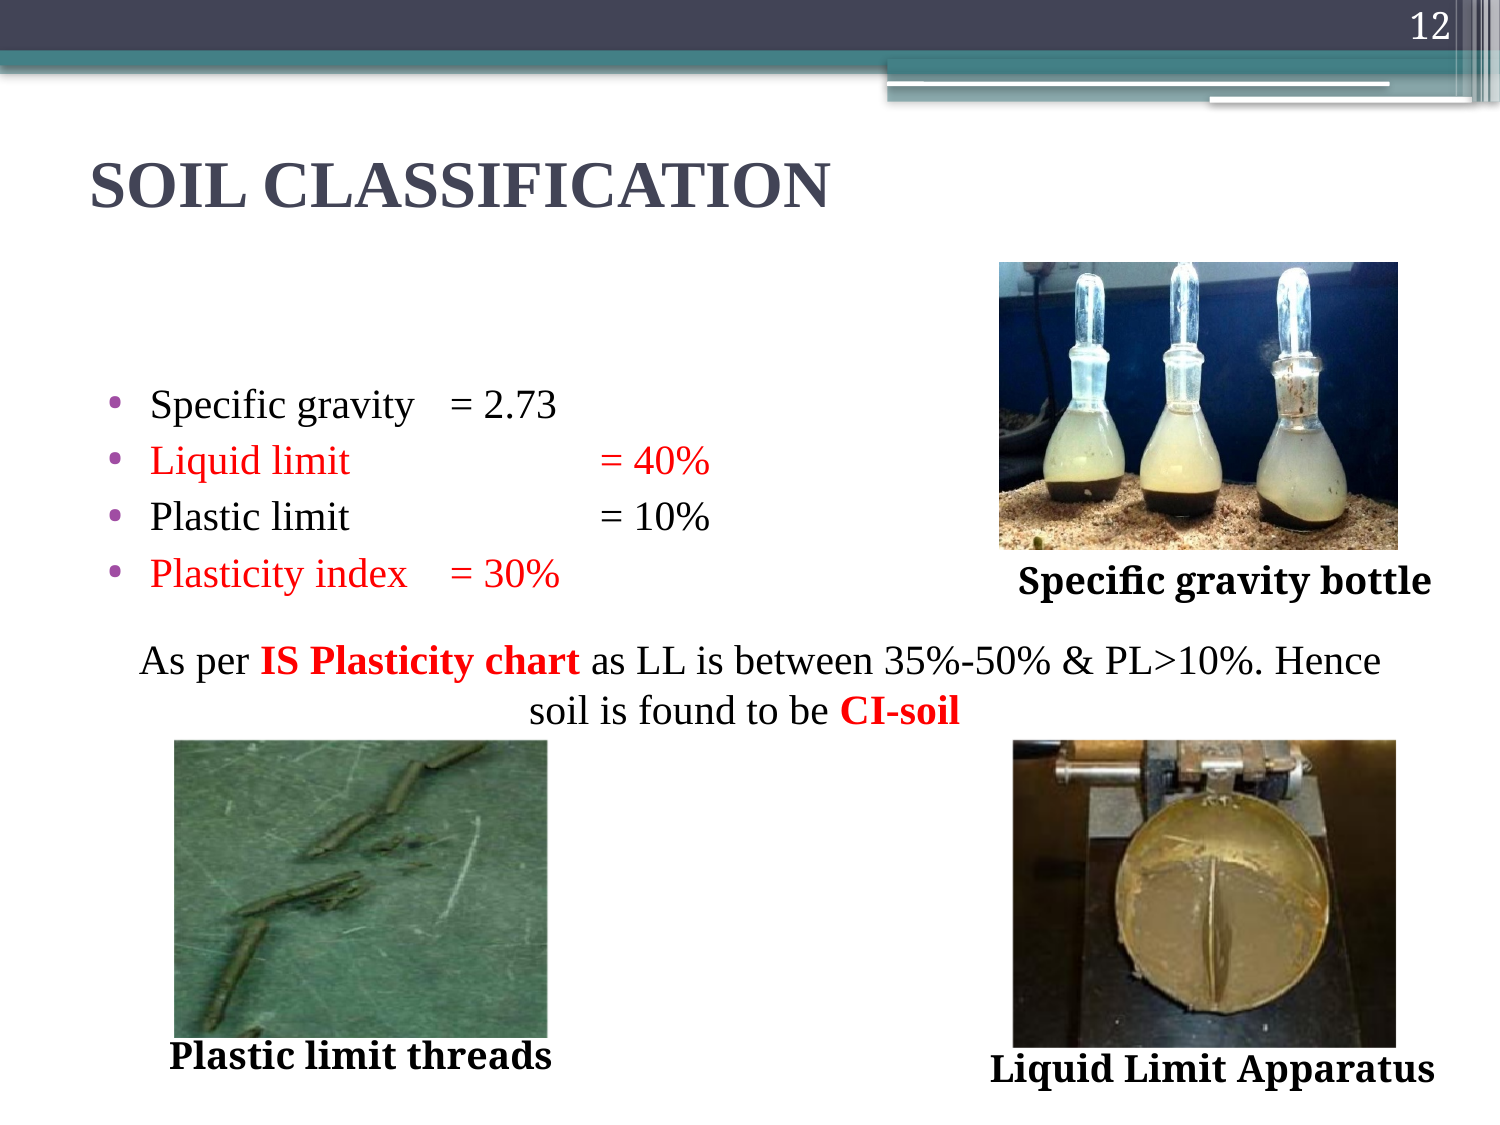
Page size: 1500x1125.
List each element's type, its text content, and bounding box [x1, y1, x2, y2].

text_box Plastic limit threads [154, 1024, 569, 1085]
picture [999, 262, 1398, 551]
text_box Liquid Limit Apparatus [955, 1037, 1452, 1098]
title SOIL CLASSIFICATION [75, 125, 1425, 238]
slide_number 12 [1341, 0, 1466, 61]
list Specific gravity = 2.73 Liquid limit = 40% Plastic limit = 10% Plasticity index = 30% As per IS Plasticity chart as LL is between 35%-50% & PL>10%. Hence soil is found to be CI-soil [75, 368, 1425, 1079]
picture [1012, 737, 1400, 1048]
picture [174, 737, 551, 1038]
text_box Specific gravity bottle [1003, 549, 1458, 610]
